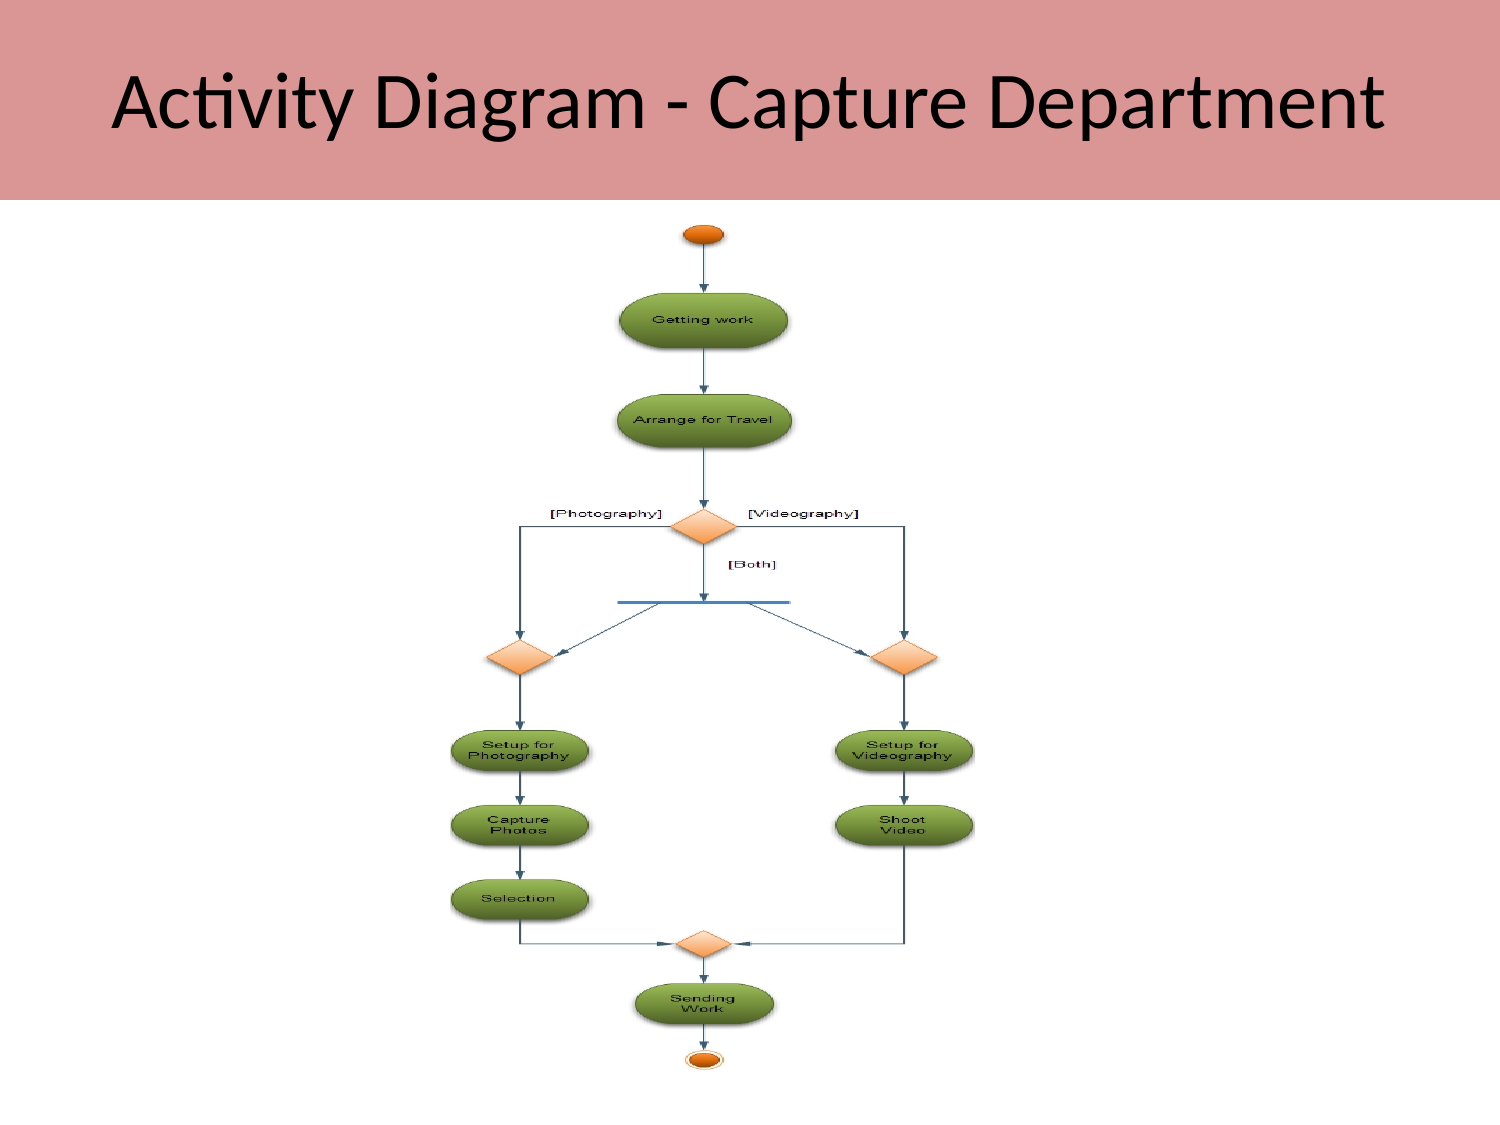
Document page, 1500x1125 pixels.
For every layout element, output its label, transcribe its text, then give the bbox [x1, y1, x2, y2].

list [449, 224, 976, 1076]
text_box [0, 0, 1500, 202]
title Activity Diagram - Capture Department [75, 2, 1425, 191]
